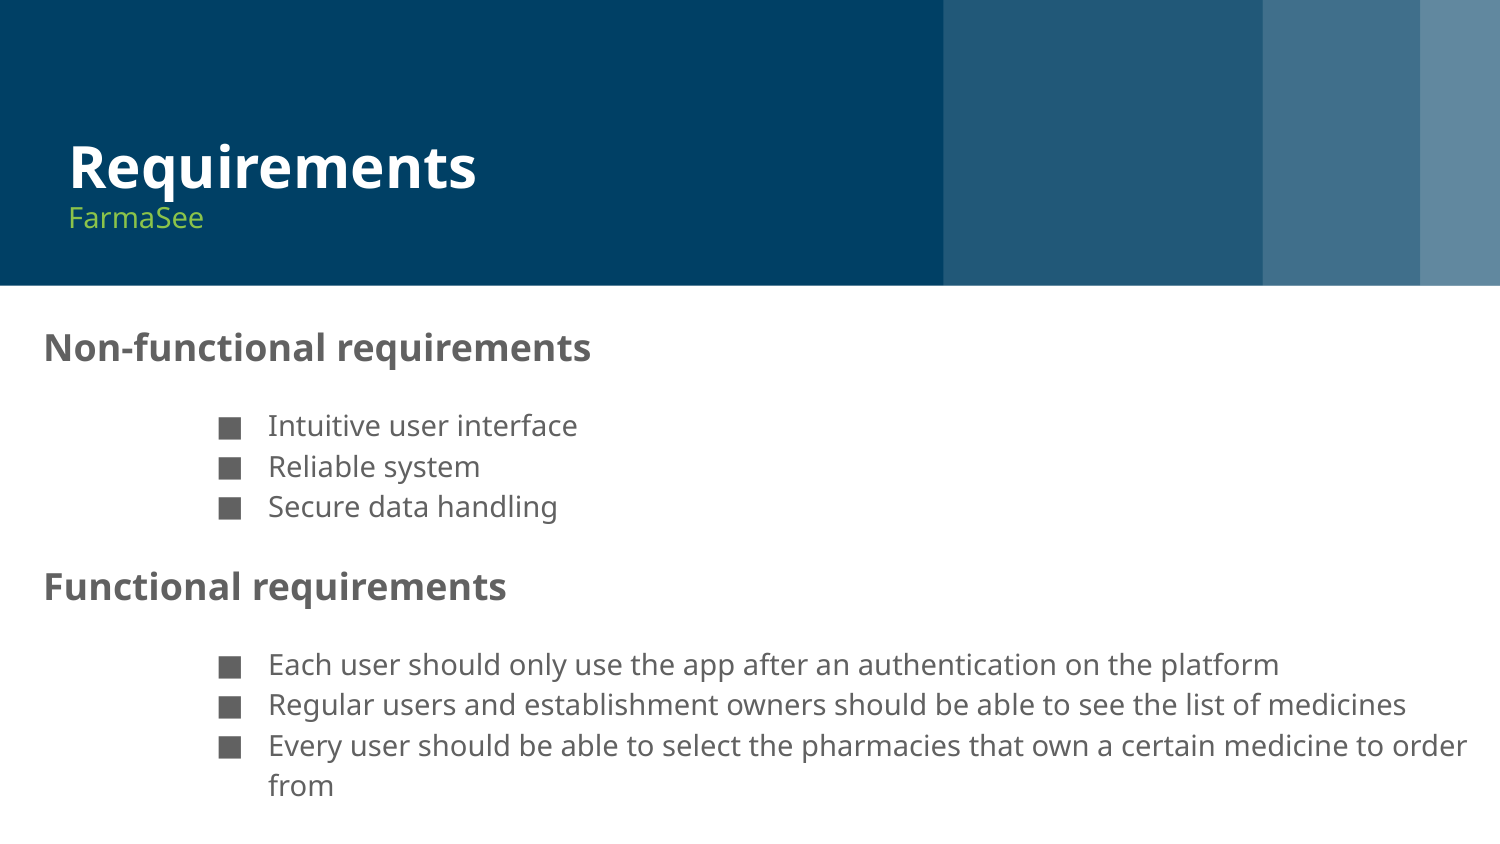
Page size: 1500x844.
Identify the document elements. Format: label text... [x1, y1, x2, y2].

title Requirements FarmaSee [53, 24, 914, 250]
list Non-functional requirements Intuitive user interface Reliable system Secure data handling Functional requirements Each user should only use the app after an authentication on the platform Regular users and establishment owners should be able to see the list of medicines Every user should be able to select the pharmacies that own a certain medicine to order from [28, 302, 1489, 842]
